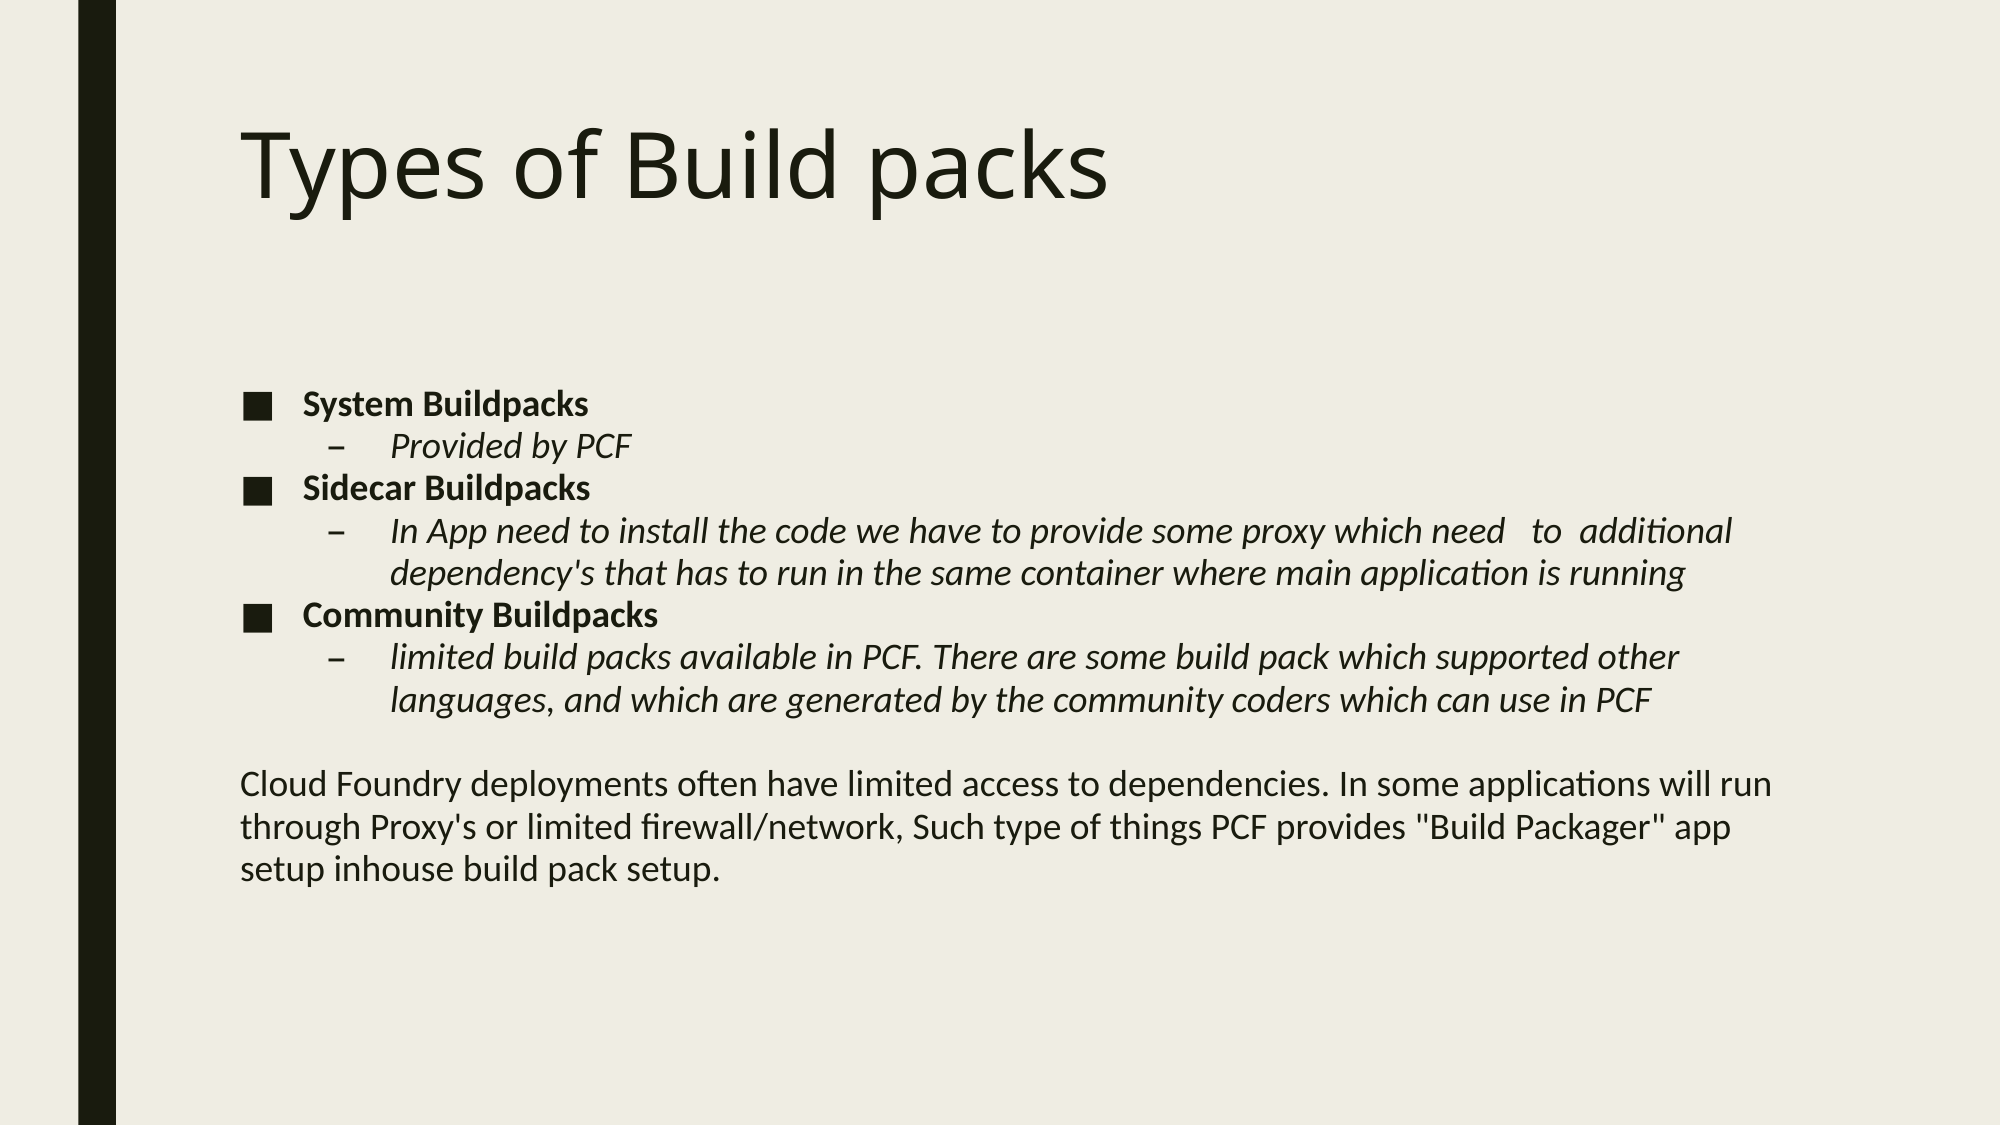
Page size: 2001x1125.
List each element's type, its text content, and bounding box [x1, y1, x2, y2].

list System Buildpacks Provided by PCF Sidecar Buildpacks In App need to install the code we have to provide some proxy which need to additional dependency's that has to run in the same container where main application is running Community Buildpacks limited build packs available in PCF. There are some build pack which supported other languages, and which are generated by the community coders which can use in PCF Cloud Foundry deployments often have limited access to dependencies. In some applications will run through Proxy's or limited firewall/network, Such type of things PCF provides "Build Packager" app setup inhouse build pack setup. [225, 375, 1800, 963]
title Types of Build packs [225, 112, 1800, 357]
